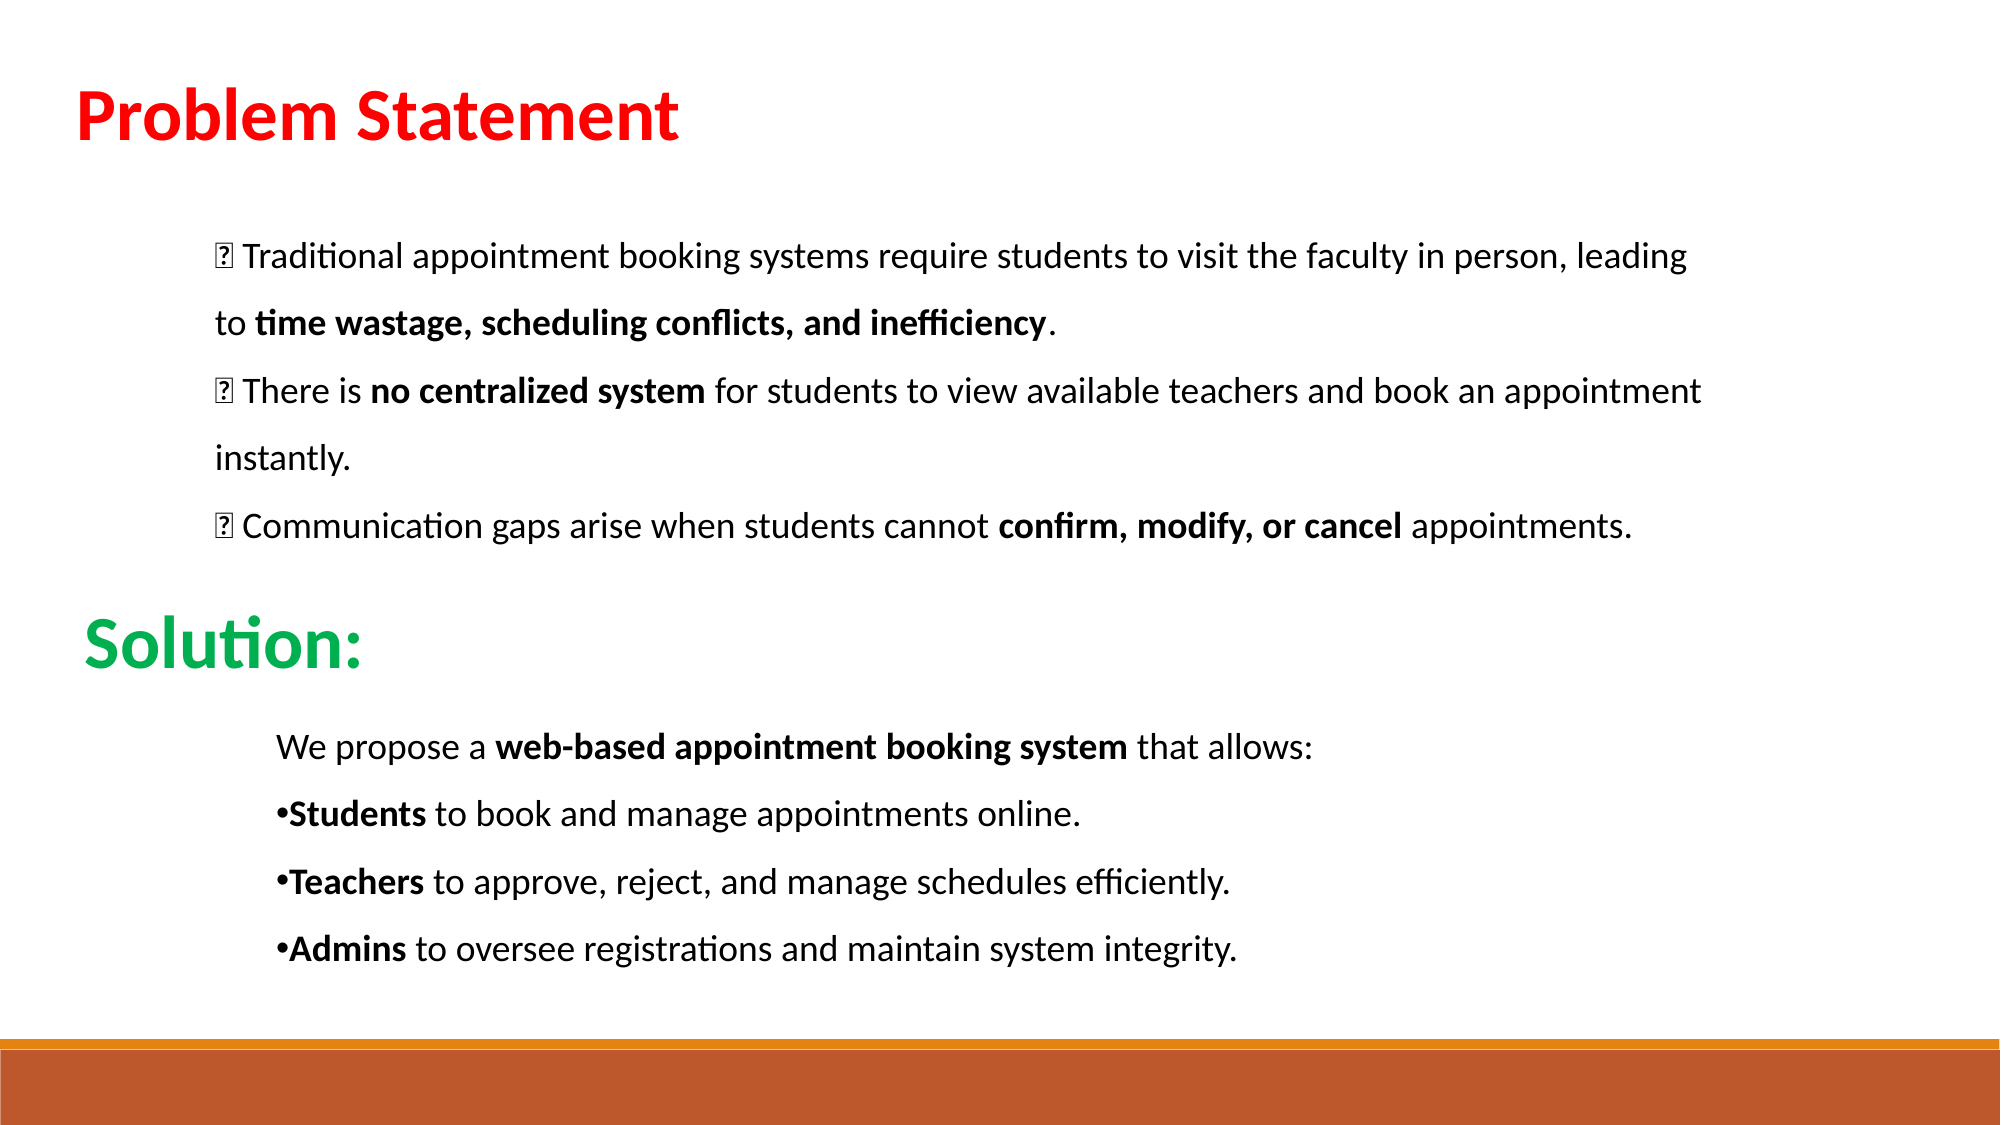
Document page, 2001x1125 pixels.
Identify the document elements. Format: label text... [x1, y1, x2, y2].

text_box Problem Statement [53, 57, 791, 163]
text_box We propose a web-based appointment booking system that allows: Students to book and manage appointments online. Teachers to approve, reject, and manage schedules efficiently. Admins to oversee registrations and maintain system integrity. [261, 692, 1521, 977]
text_box Solution: [53, 586, 1197, 691]
text_box 🔹 Traditional appointment booking systems require students to visit the faculty in person, leading to time wastage, scheduling conflicts, and inefficiency. 🔹 There is no centralized system for students to view available teachers and book an appointment instantly. 🔹 Communication gaps arise when students cannot confirm, modify, or cancel appointments. [200, 200, 1744, 553]
